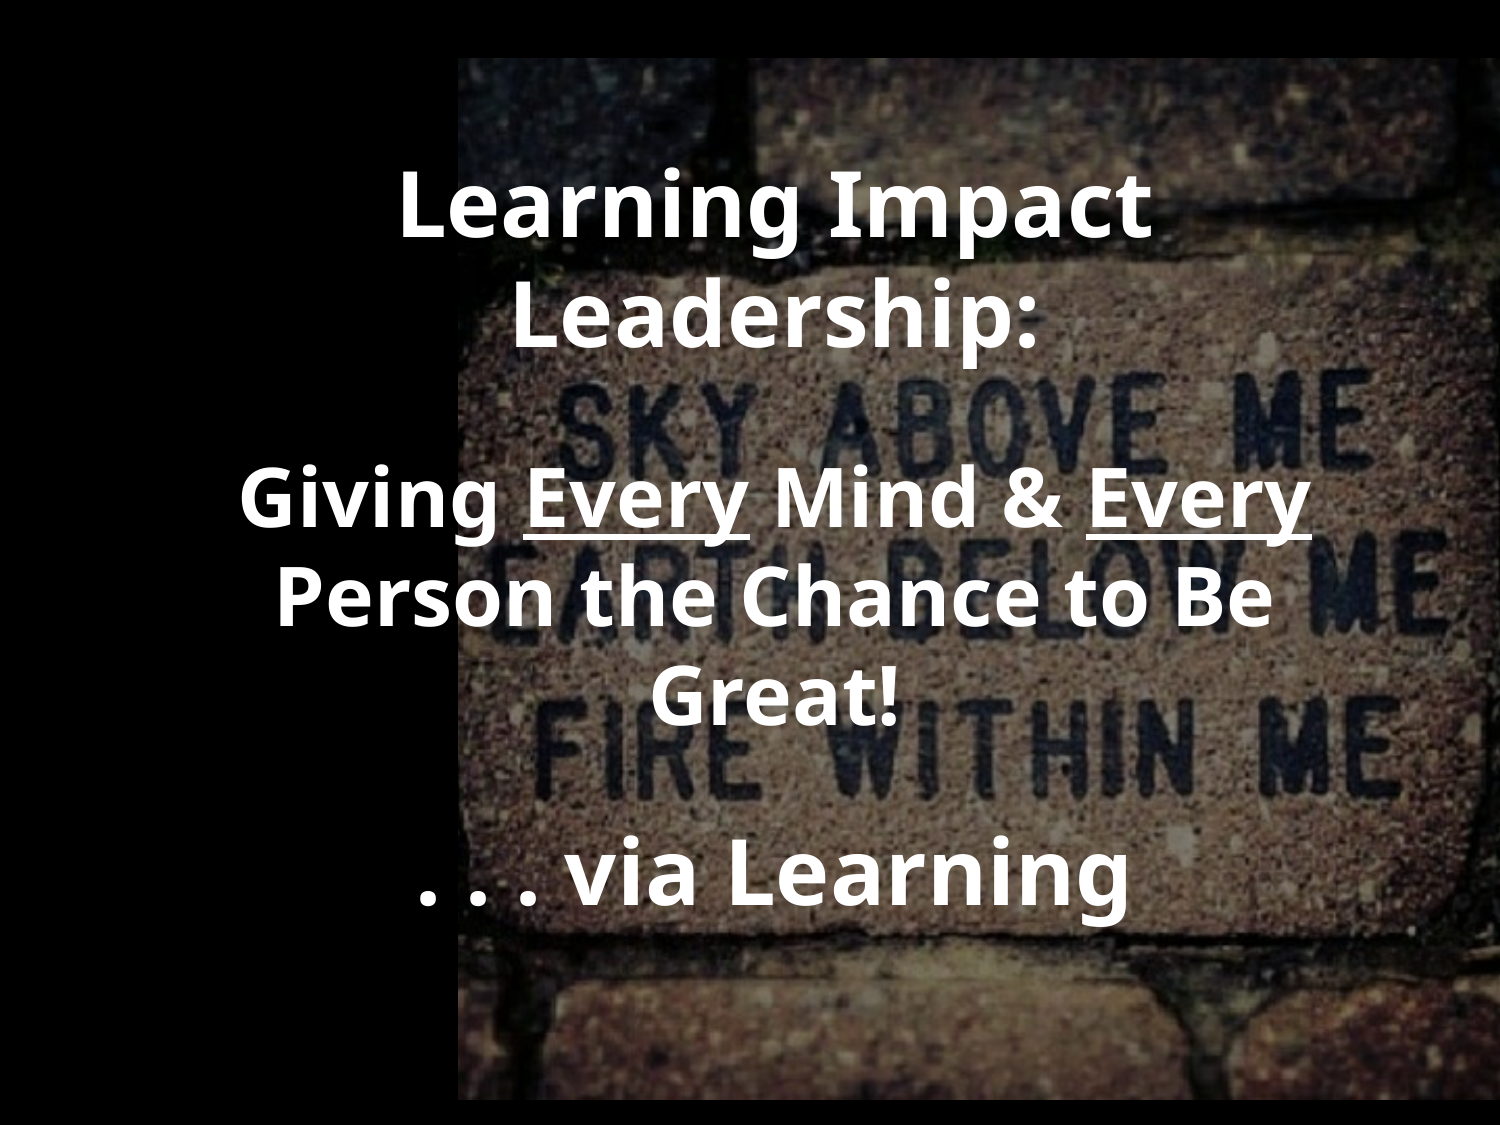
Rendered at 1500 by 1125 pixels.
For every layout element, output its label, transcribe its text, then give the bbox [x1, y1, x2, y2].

title Learning Impact Leadership: [174, 99, 453, 413]
text_box Giving Every Mind & Every Person the Chance to Be Great! [174, 437, 453, 749]
text_box . . . via Learning [174, 749, 453, 988]
picture [458, 57, 1500, 1100]
